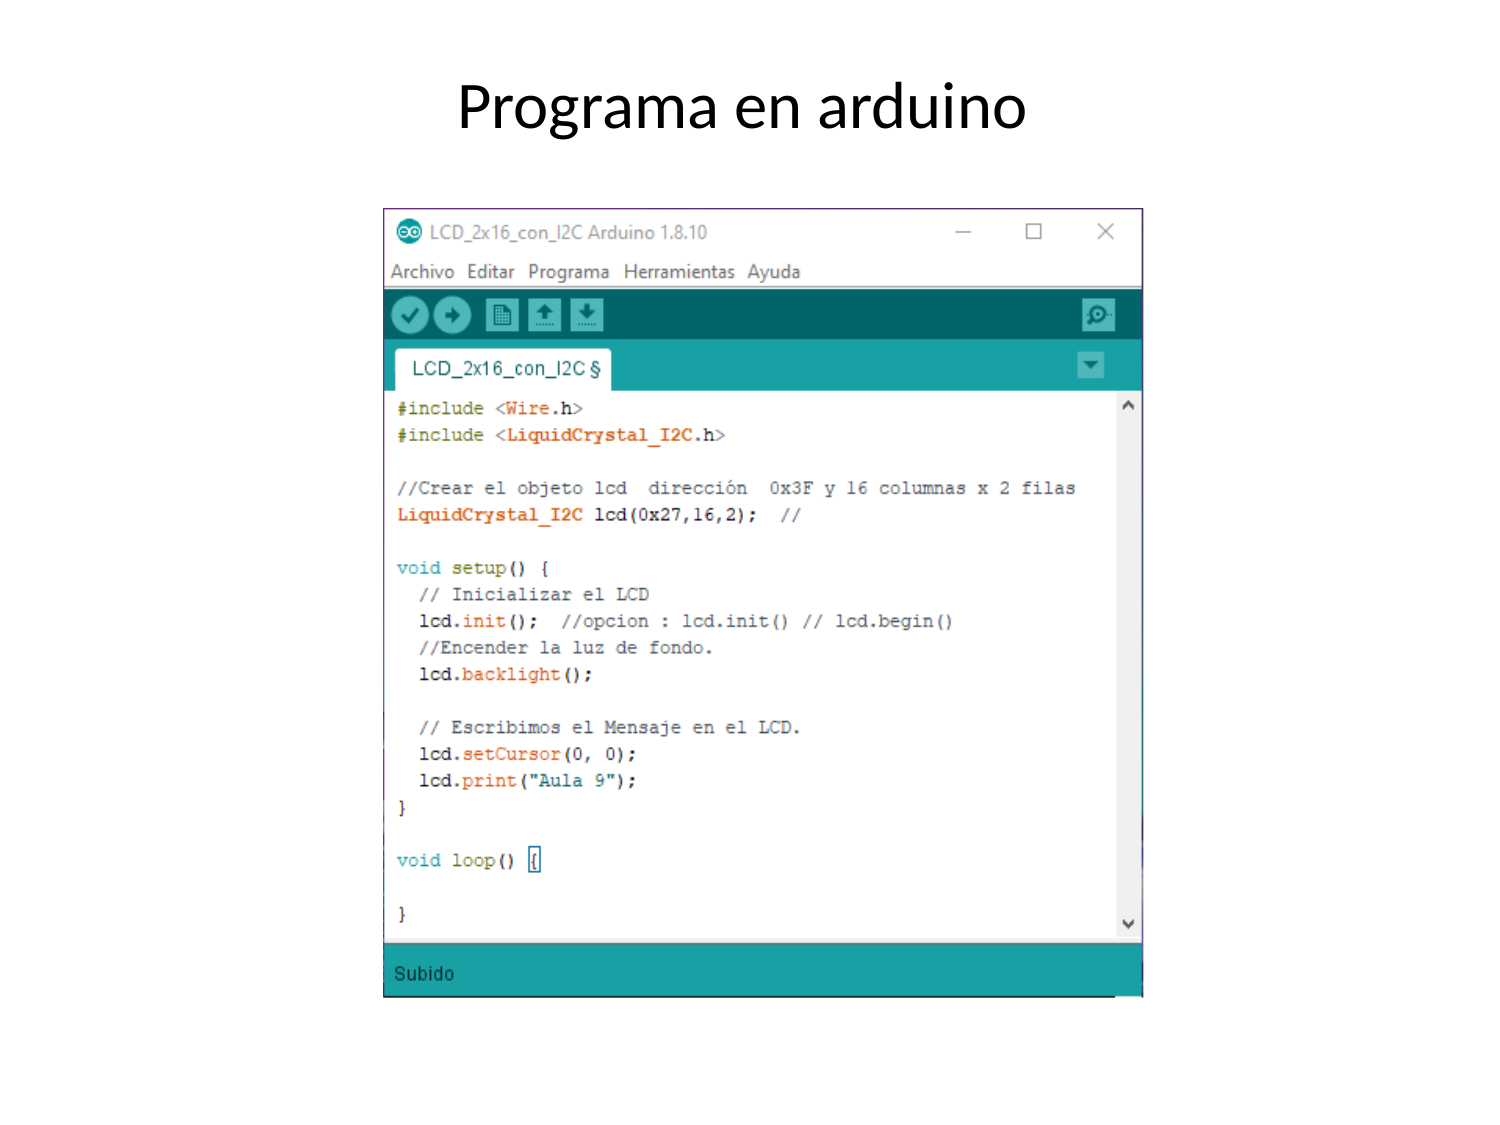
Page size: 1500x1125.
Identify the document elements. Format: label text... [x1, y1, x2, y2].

text_box Programa en arduino [360, 54, 1140, 150]
picture [383, 207, 1167, 1023]
